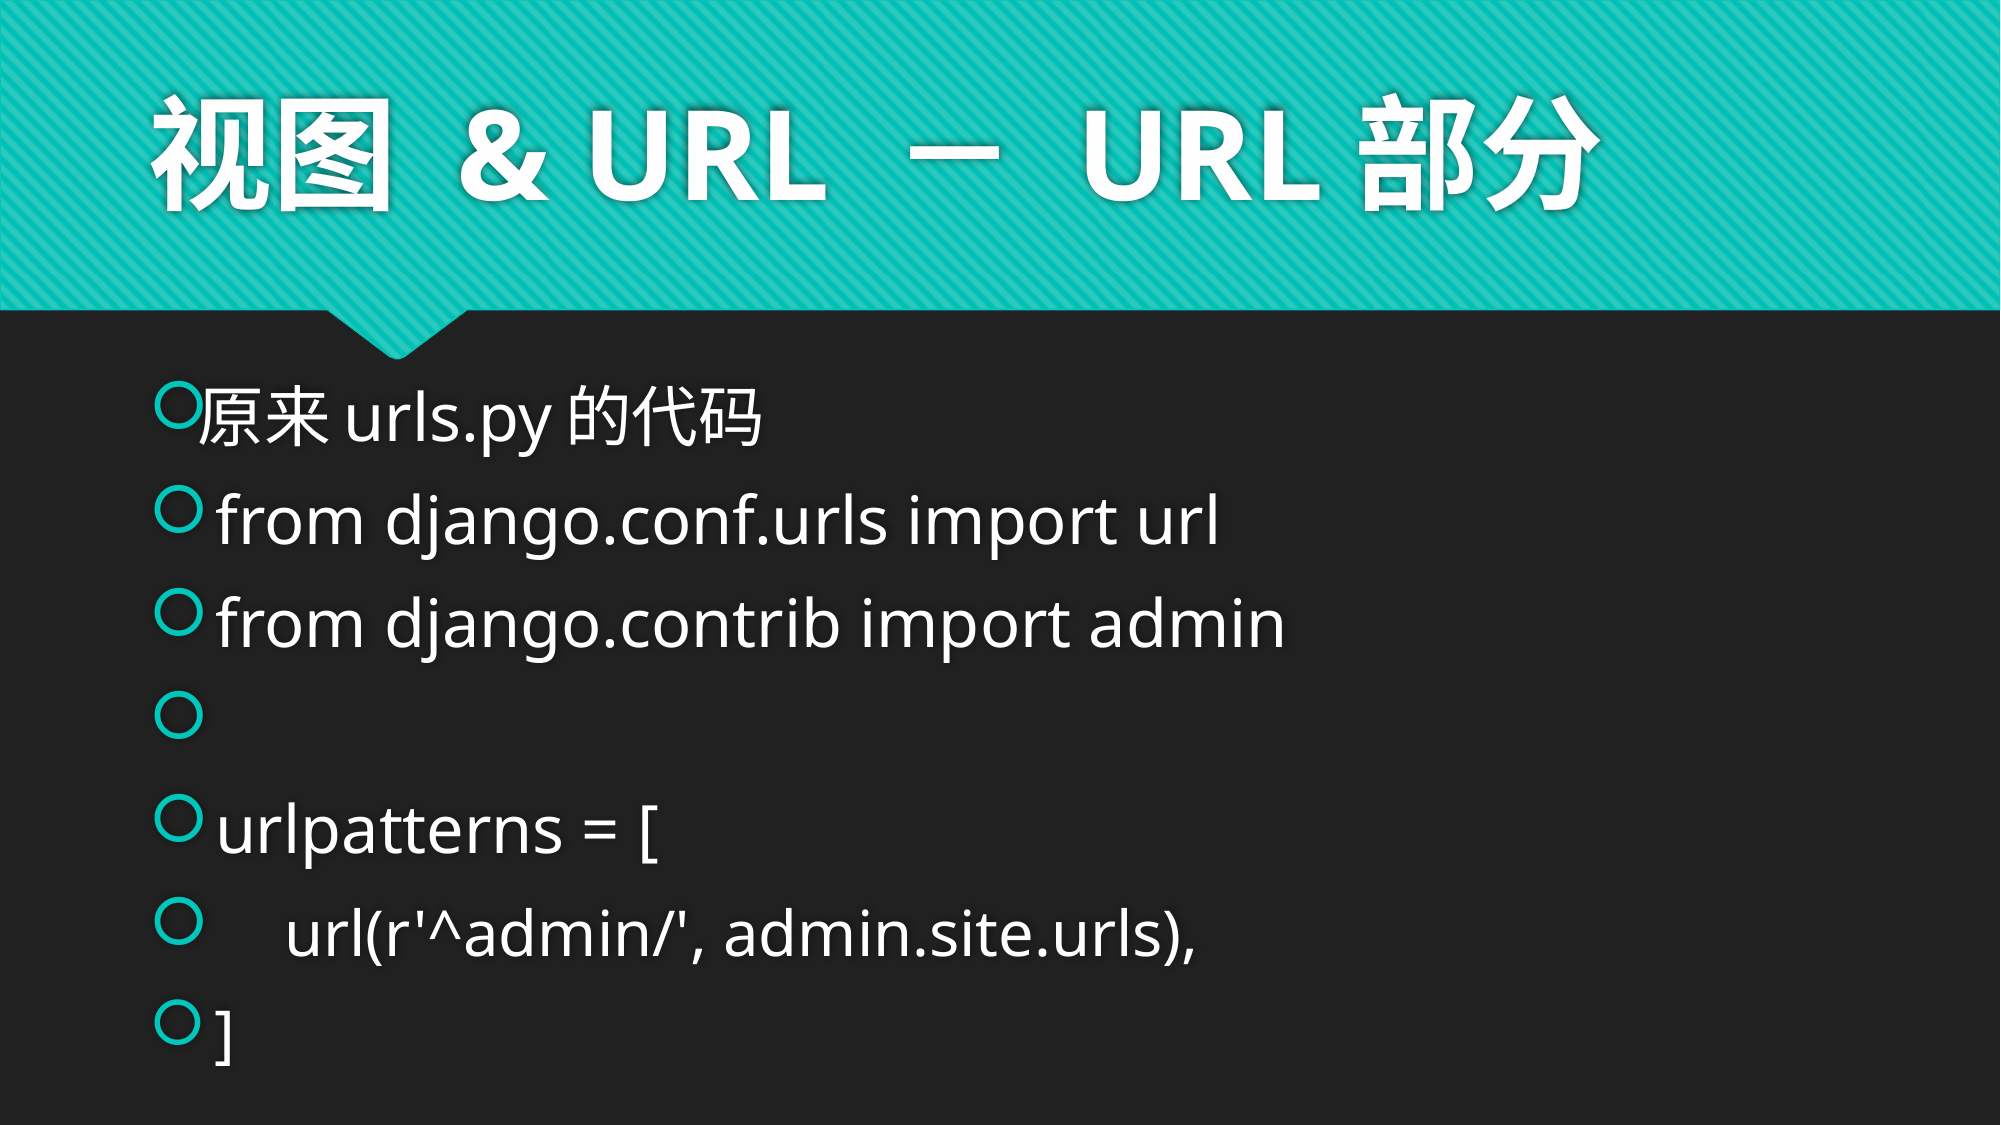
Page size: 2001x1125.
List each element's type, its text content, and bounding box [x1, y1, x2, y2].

list 原来urls.py的代码 from django.conf.urls import url from django.contrib import admin urlpatterns = [ url(r'^admin/', admin.site.urls), ] [134, 364, 1866, 1079]
title 视图 & URL － URL部分 [132, 73, 1868, 233]
